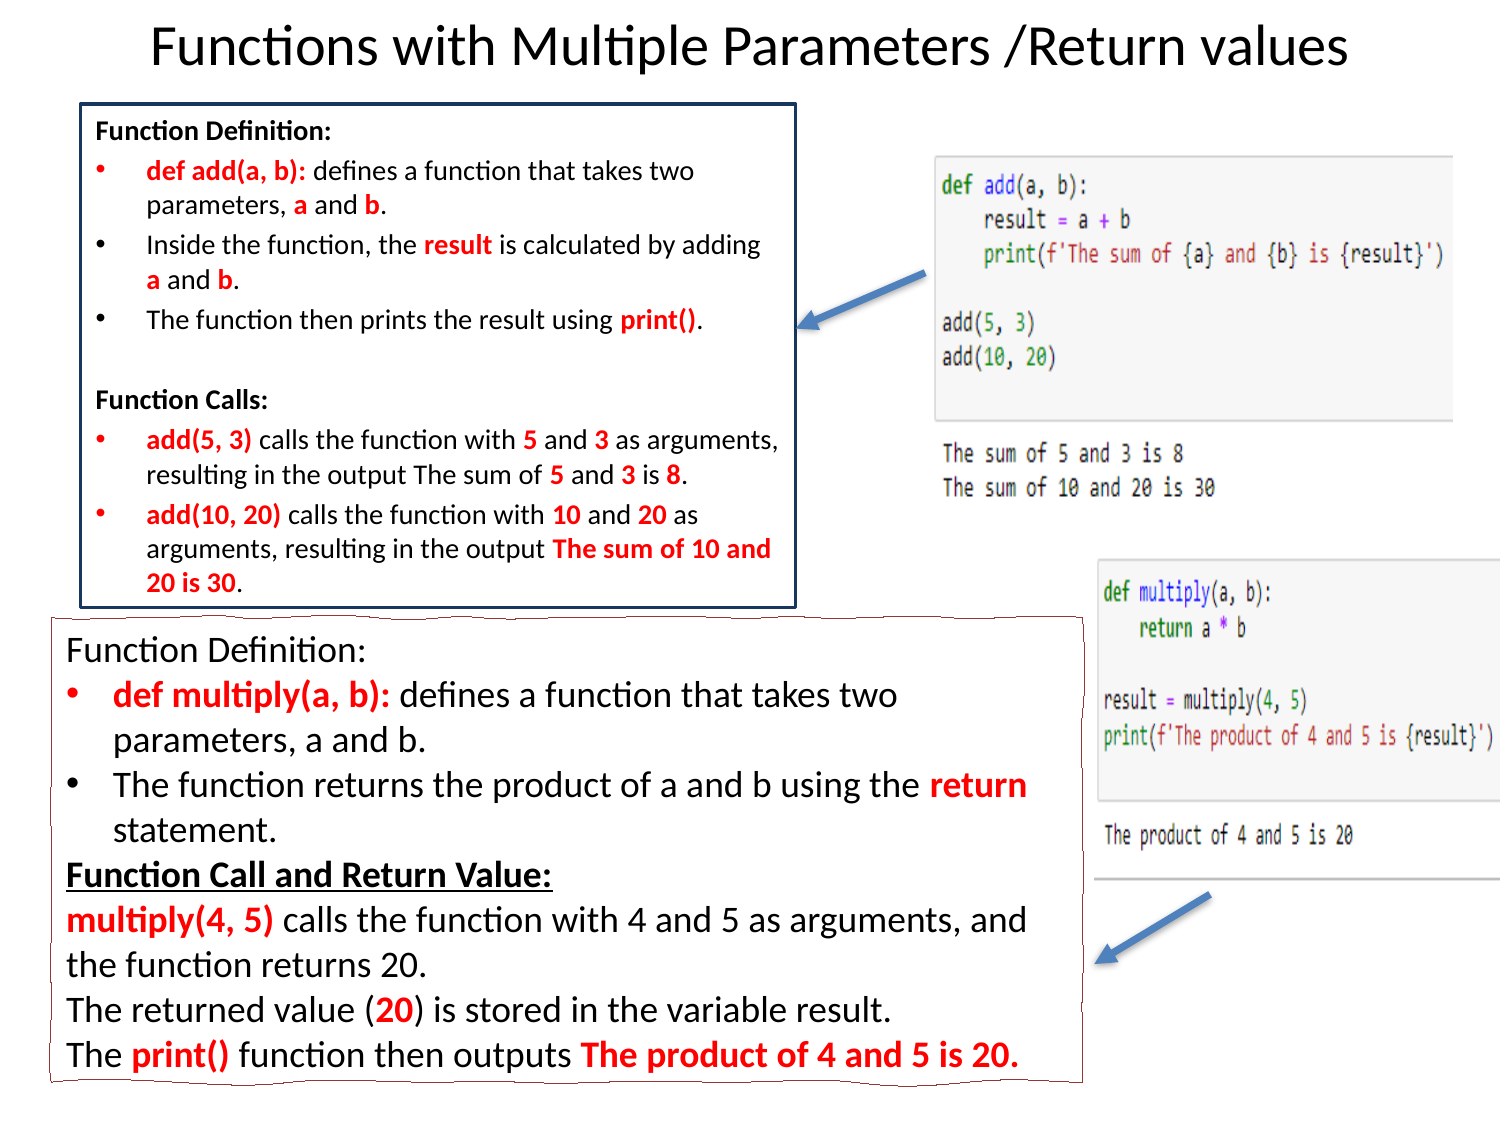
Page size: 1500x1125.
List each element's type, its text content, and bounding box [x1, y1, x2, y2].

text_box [795, 272, 926, 329]
picture [1094, 553, 1500, 887]
text_box Function Definition: def multiply(a, b): defines a function that takes two parameters, a and b. The function returns the product of a and b using the return statement. Function Call and Return Value: multiply(4, 5) calls the function with 4 and 5 as arguments, and the function returns 20. The returned value (20) is stored in the variable result. The print() function then outputs The product of 4 and 5 is 20. [49, 615, 1085, 1087]
title Functions with Multiple Parameters /Return values [75, 13, 1425, 70]
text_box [1093, 894, 1211, 965]
list Function Definition: def add(a, b): defines a function that takes two parameters, a and b. Inside the function, the result is calculated by adding a and b. The function then prints the result using print(). Function Calls: add(5, 3) calls the function with 5 and 3 as arguments, resulting in the output The sum of 5 and 3 is 8. add(10, 20) calls the function with 10 and 20 as arguments, resulting in the output The sum of 10 and 20 is 30. [80, 104, 796, 608]
picture [924, 146, 1453, 512]
